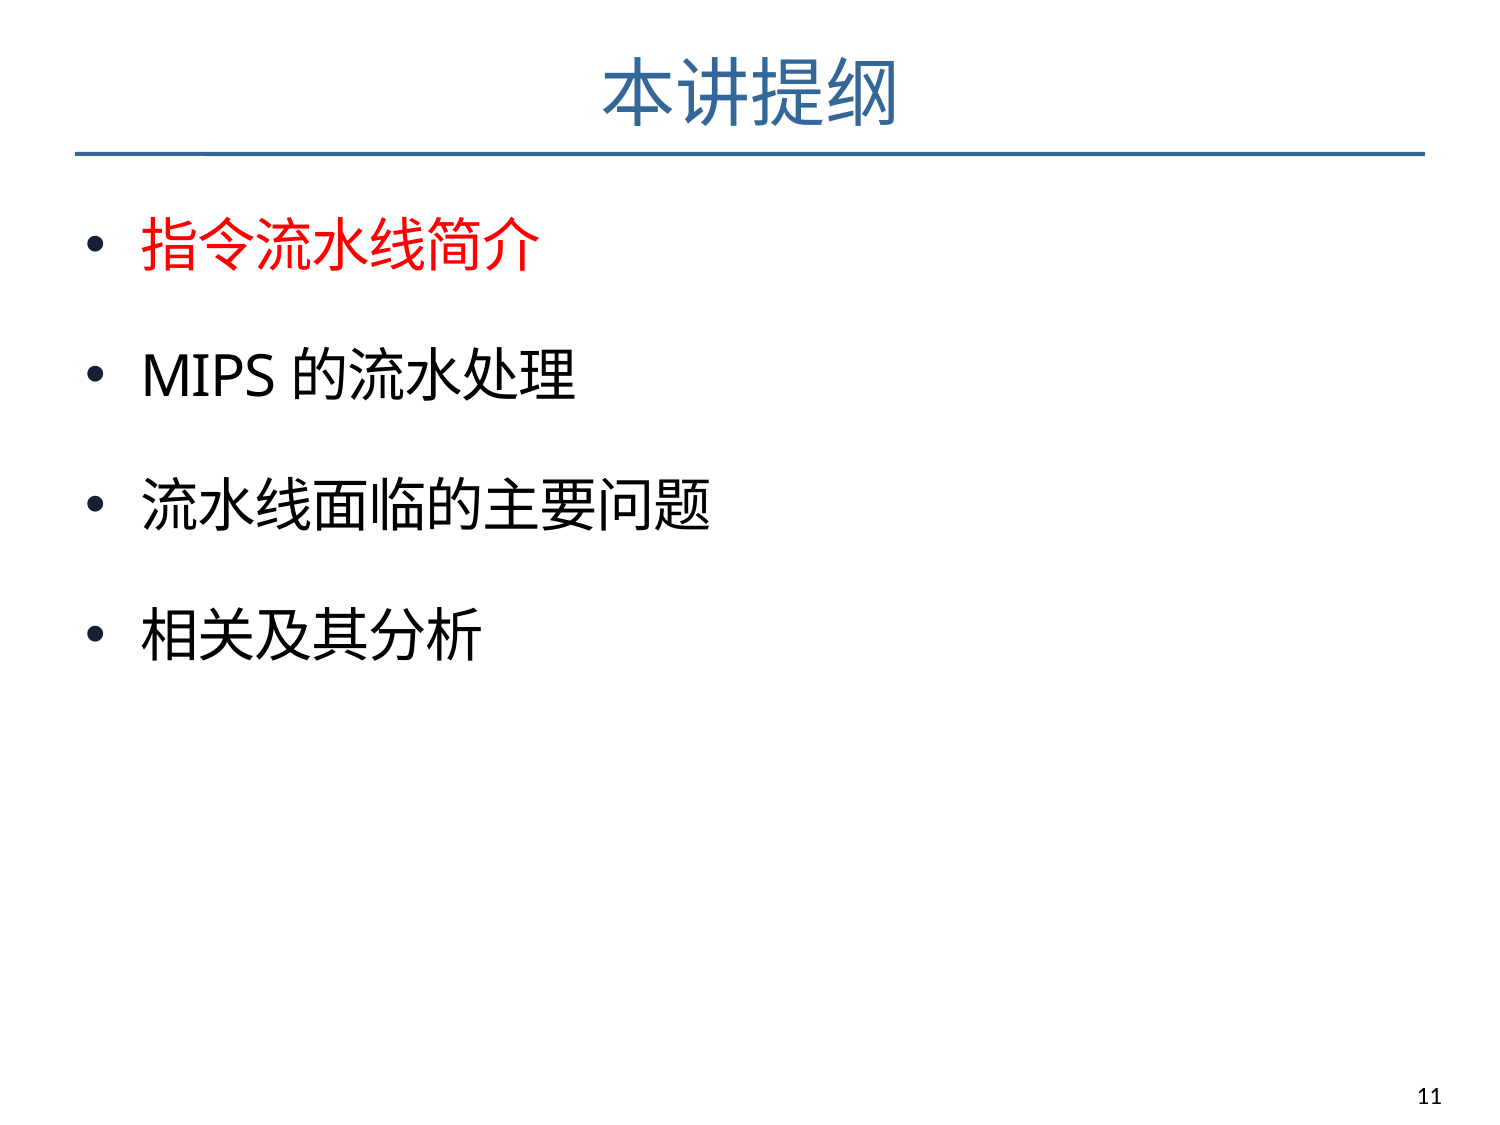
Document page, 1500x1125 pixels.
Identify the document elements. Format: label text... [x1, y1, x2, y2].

title 本讲提纲 [0, 34, 1500, 147]
text_box 指令流水线简介 MIPS的流水处理 流水线面临的主要问题 相关及其分析 [83, 173, 1426, 669]
slide_number 11 [1387, 1070, 1472, 1106]
